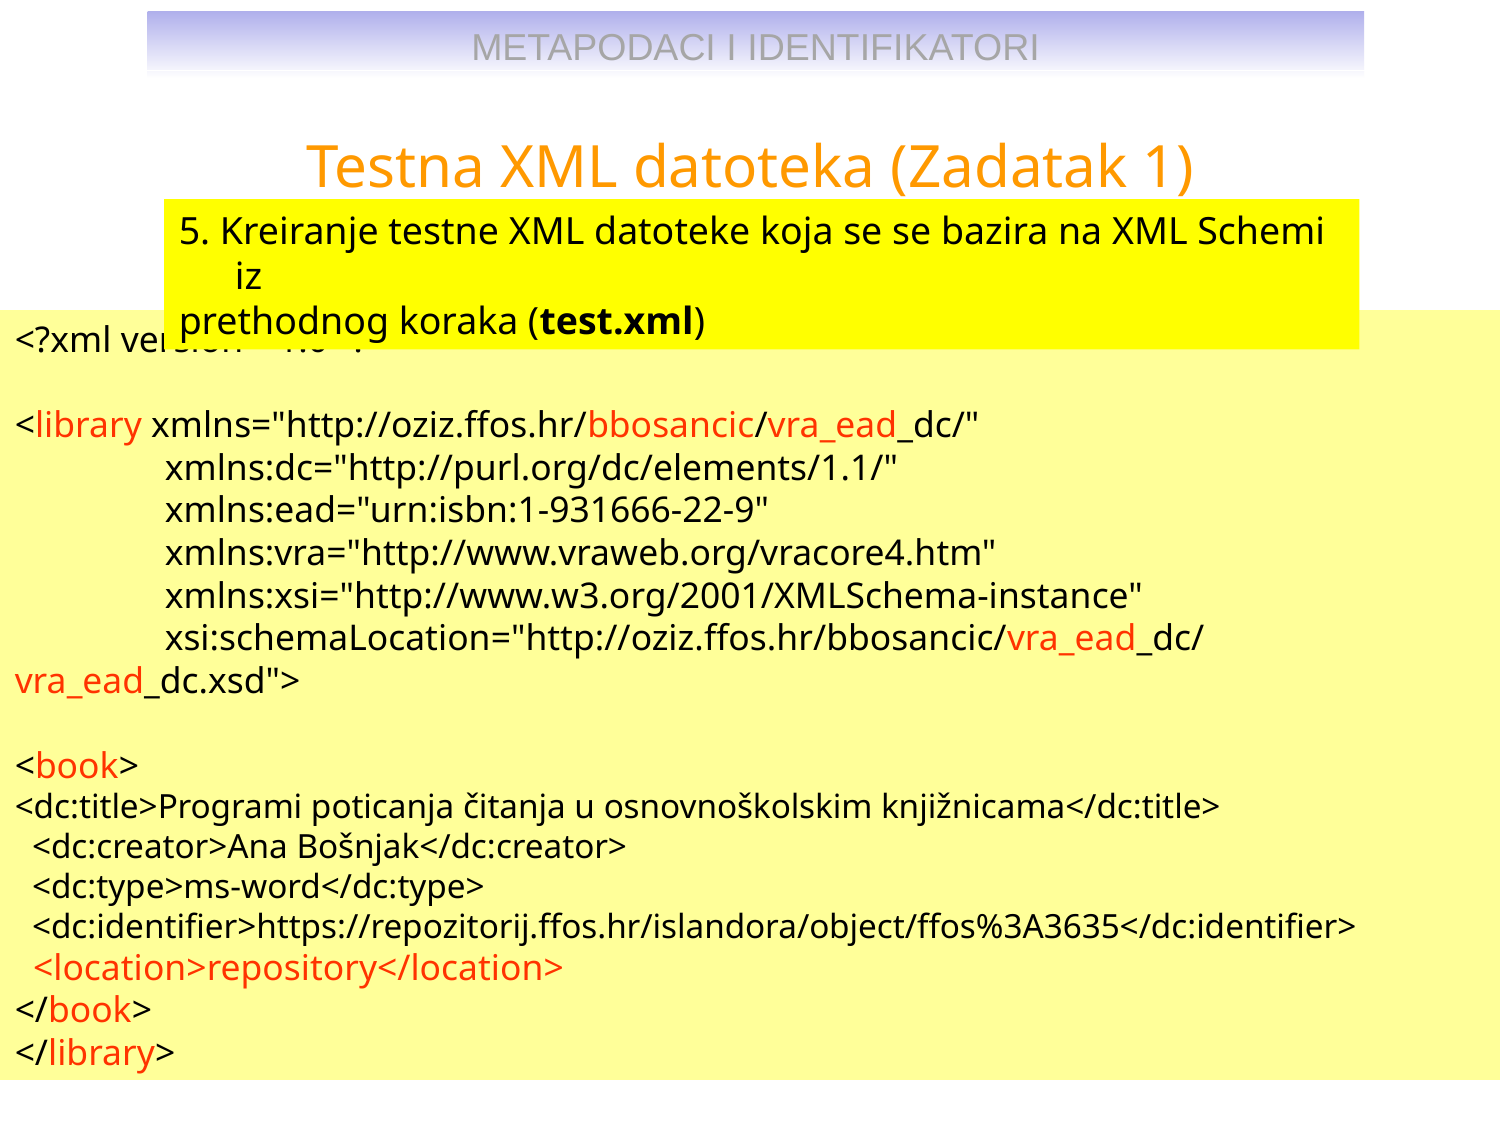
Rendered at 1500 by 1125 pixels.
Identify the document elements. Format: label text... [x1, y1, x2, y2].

title Testna XML datoteka (Zadatak 1) [112, 70, 1388, 259]
text_box <?xml version="1.0" ?> <library xmlns="http://oziz.ffos.hr/bbosancic/vra_ead_dc/" xmlns:dc="http://purl.org/dc/elements/1.1/" xmlns:ead="urn:isbn:1-931666-22-9" xmlns:vra="http://www.vraweb.org/vracore4.htm" xmlns:xsi="http://www.w3.org/2001/XMLSchema-instance" xsi:schemaLocation="http://oziz.ffos.hr/bbosancic/vra_ead_dc/ vra_ead_dc.xsd"> <book> <dc:title>Programi poticanja čitanja u osnovnoškolskim knjižnicama</dc:title> <dc:creator>Ana Bošnjak</dc:creator> <dc:type>ms-word</dc:type> <dc:identifier>https://repozitorij.ffos.hr/islandora/object/ffos%3A3635</dc:identifier> <location>repository</location> </book> </library> [0, 310, 1500, 1080]
text_box 5. Kreiranje testne XML datoteke koja se se bazira na XML Schemi iz prethodnog koraka (test.xml) [164, 199, 1360, 350]
